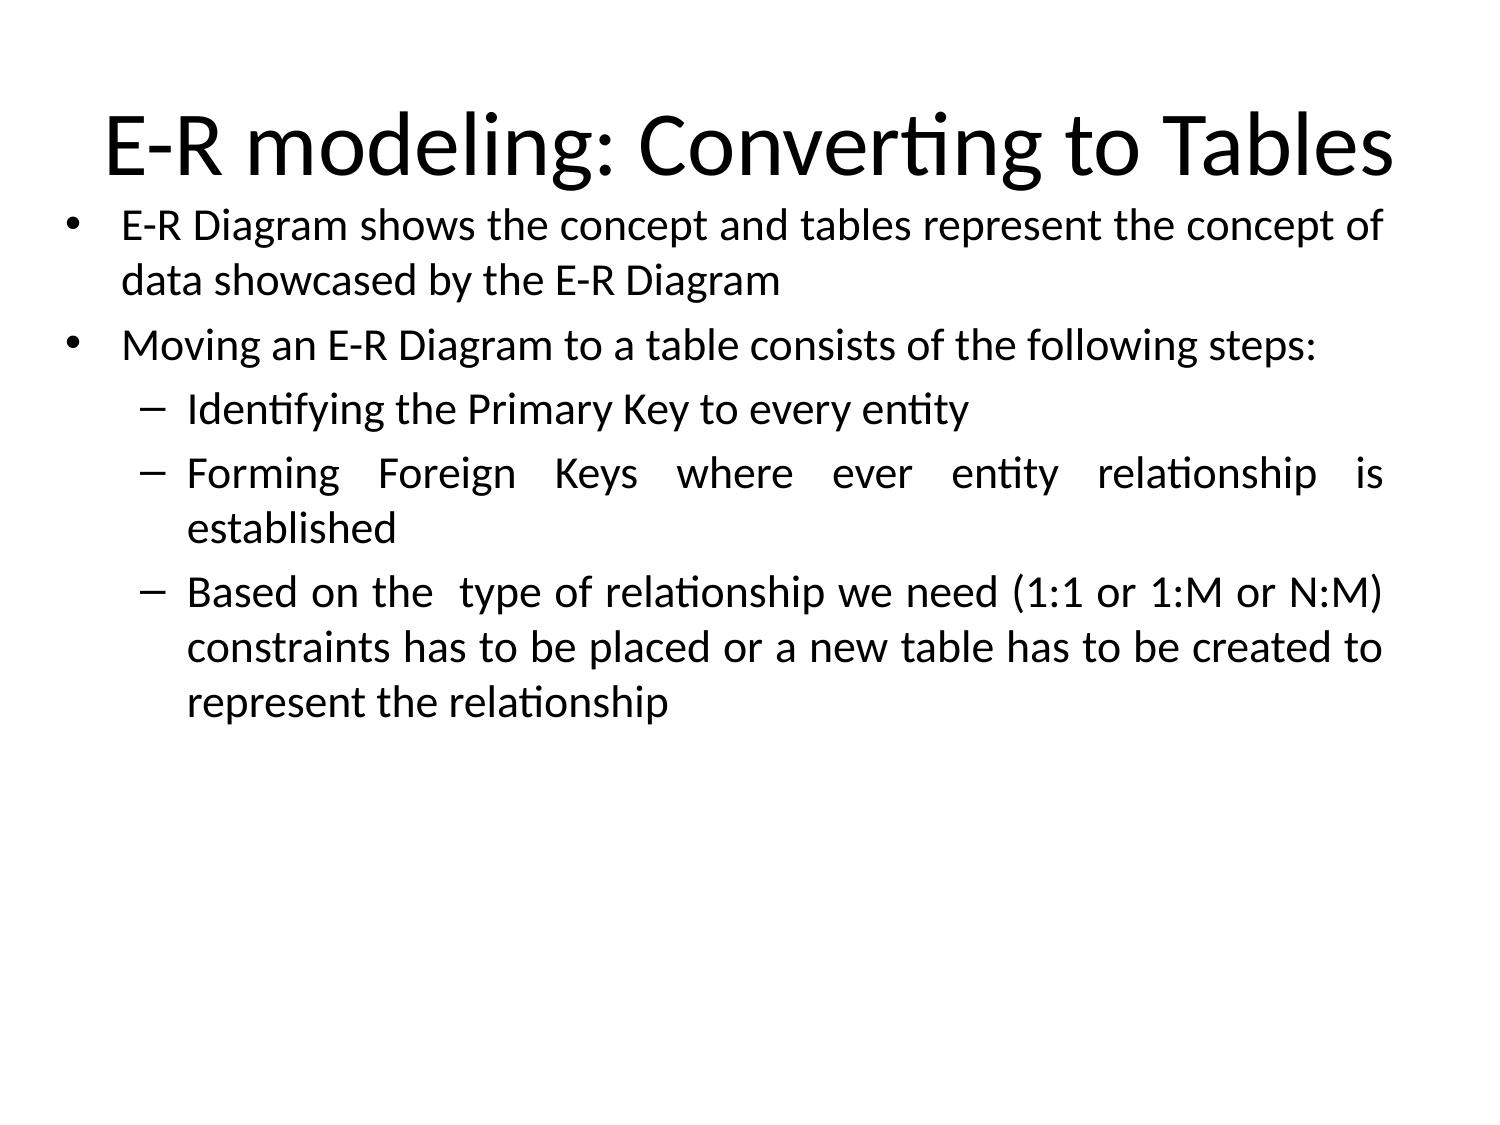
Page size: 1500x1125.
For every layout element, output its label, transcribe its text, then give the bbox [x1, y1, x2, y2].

title E-R modeling: Converting to Tables [75, 45, 1425, 233]
list E-R Diagram shows the concept and tables represent the concept of data showcased by the E-R Diagram Moving an E-R Diagram to a table consists of the following steps: Identifying the Primary Key to every entity Forming Foreign Keys where ever entity relationship is established Based on the type of relationship we need (1:1 or 1:M or N:M) constraints has to be placed or a new table has to be created to represent the relationship [50, 187, 1400, 1000]
